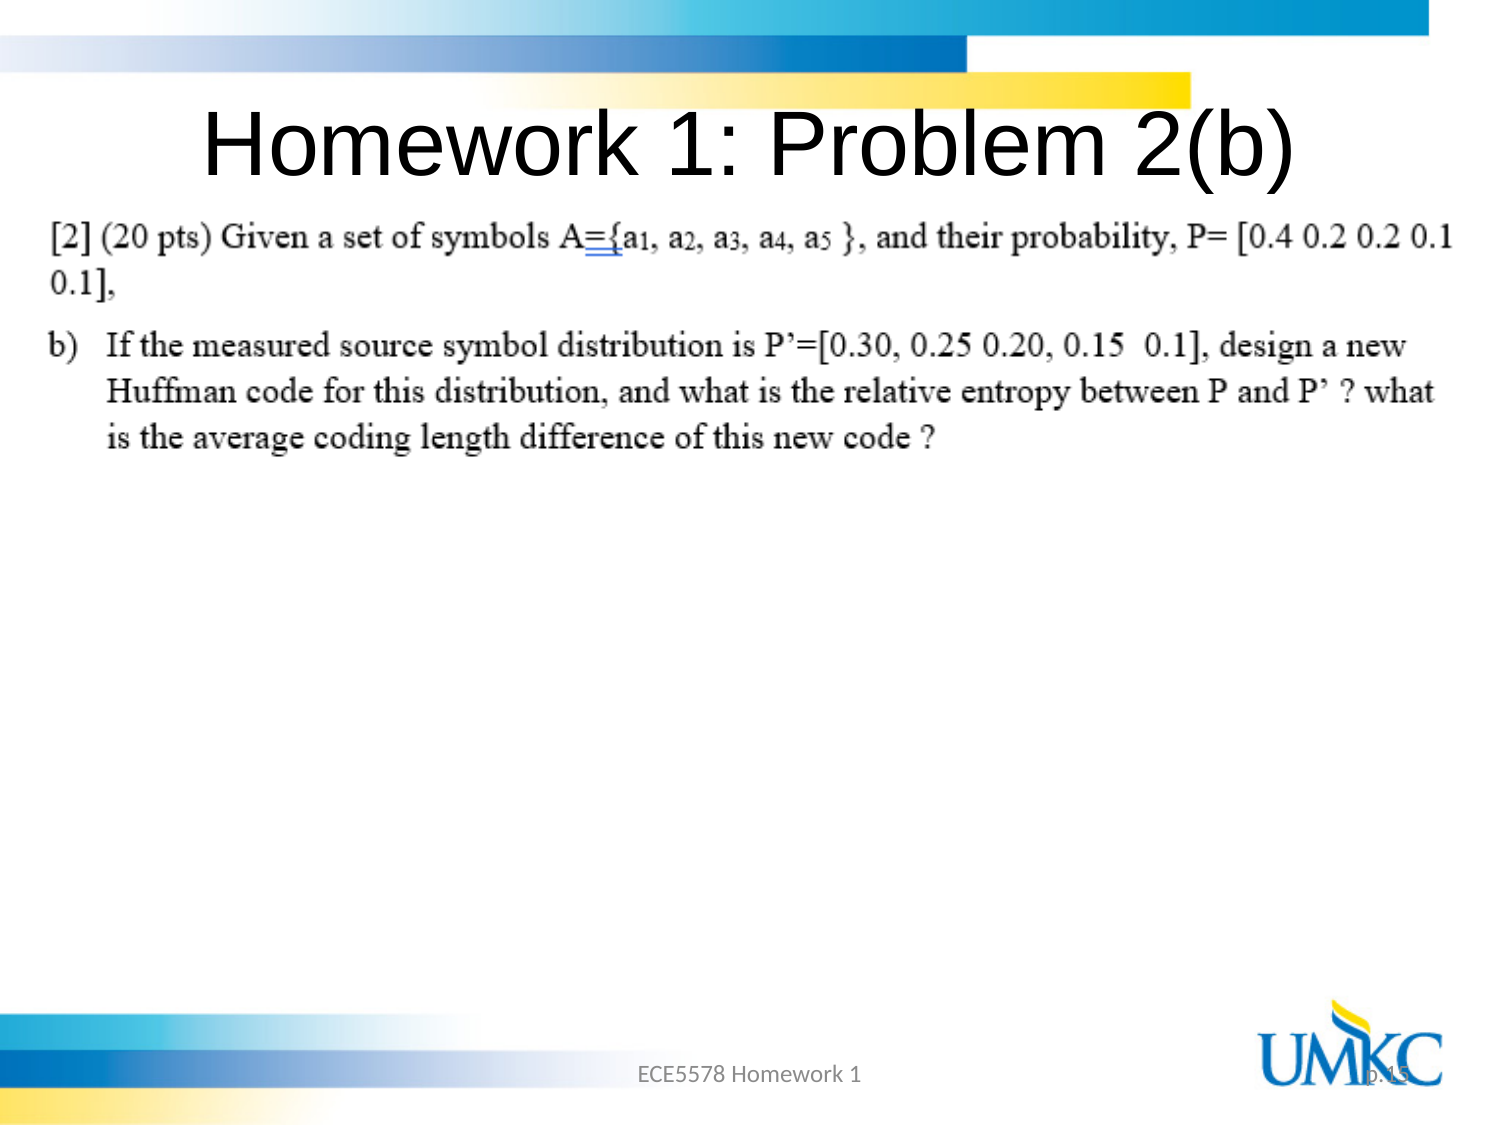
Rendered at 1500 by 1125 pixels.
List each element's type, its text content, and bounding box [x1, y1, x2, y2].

title Homework 1: Problem 2(b) [75, 45, 1425, 197]
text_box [25, 198, 1478, 485]
footer ECE5578 Homework 1 [490, 1042, 1010, 1103]
picture [0, 0, 1500, 1125]
slide_number p.15 [1074, 1042, 1425, 1103]
